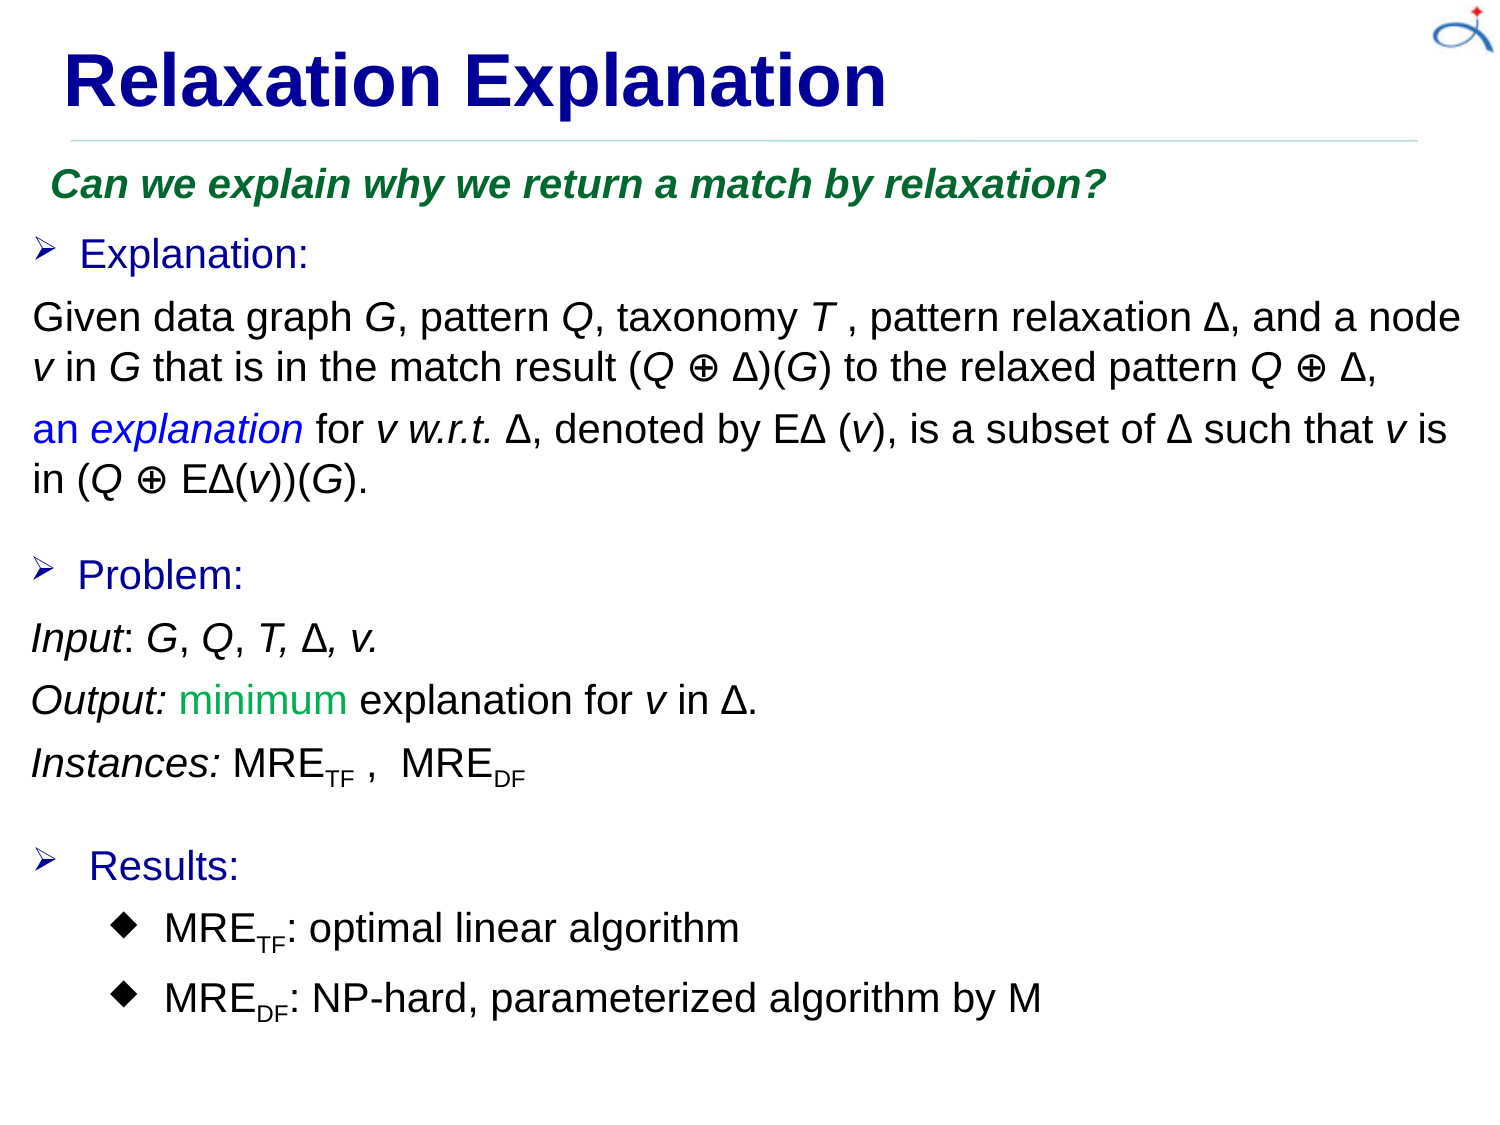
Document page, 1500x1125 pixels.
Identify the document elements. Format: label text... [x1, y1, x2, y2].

text_box Explanation: Given data graph G, pattern Q, taxonomy T , pattern relaxation ∆, and a node v in G that is in the match result (Q ⊕ ∆)(G) to the relaxed pattern Q ⊕ ∆, an explanation for v w.r.t. ∆, denoted by E∆ (v), is a subset of ∆ such that v is in (Q ⊕ E∆(v))(G). [17, 219, 1489, 560]
title Relaxation Explanation [48, 10, 1421, 142]
picture [1432, 5, 1495, 55]
text_box Can we explain why we return a match by relaxation? [35, 149, 1500, 214]
text_box Problem: Input: G, Q, T, ∆, v. Output: minimum explanation for v in ∆. Instances: MRETF , MREDF [15, 540, 1487, 850]
text_box Results: MRETF: optimal linear algorithm MREDF: NP-hard, parameterized algorithm by M [17, 831, 1489, 1035]
